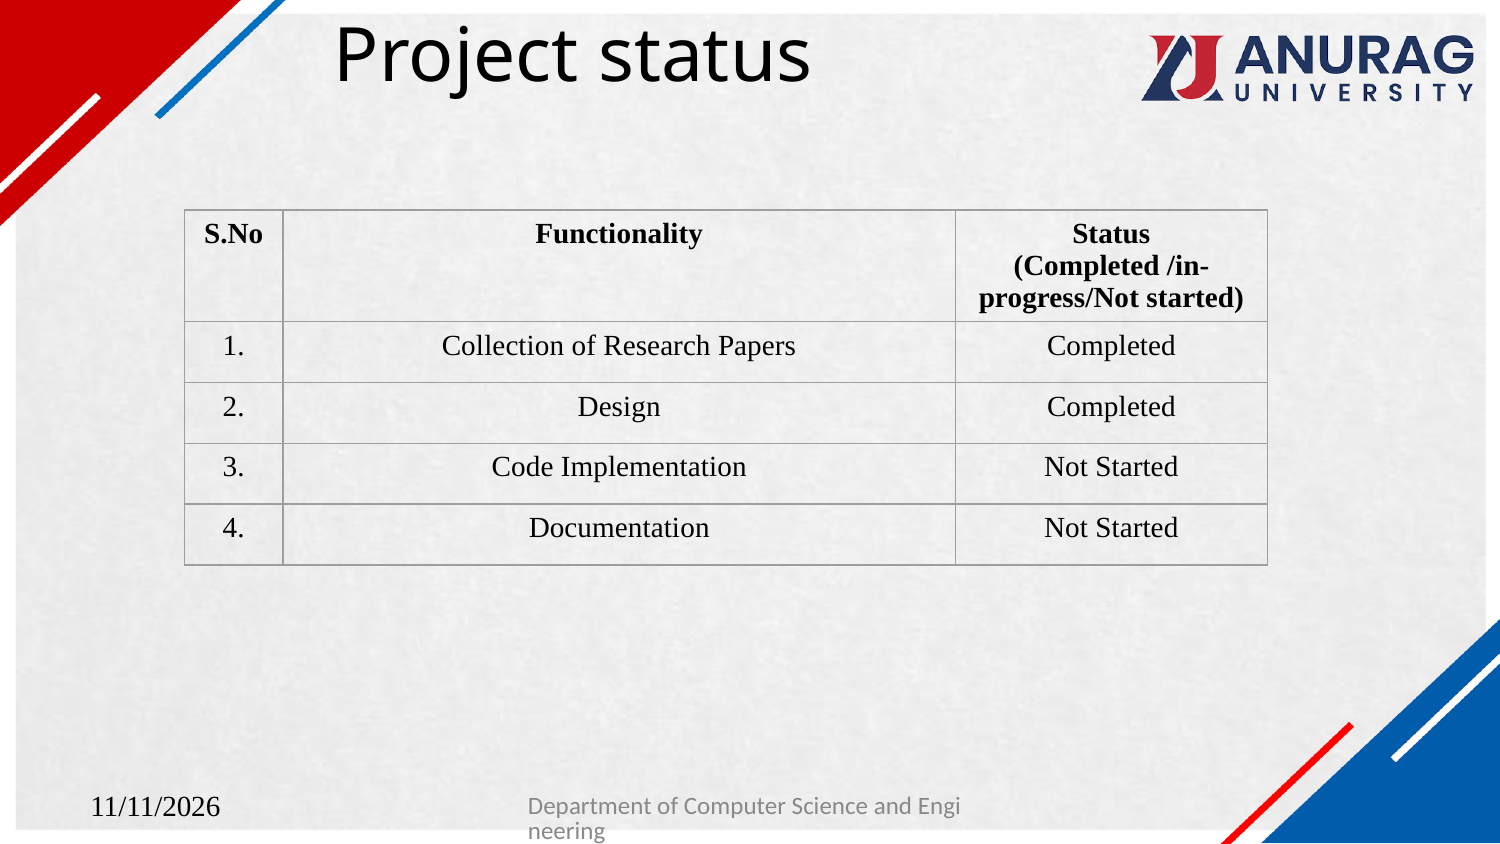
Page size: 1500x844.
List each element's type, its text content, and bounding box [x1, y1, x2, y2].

table_header Status (Completed /in-progress/Not started) [956, 211, 1267, 321]
table_header Functionality [284, 211, 955, 321]
table_cell Not Started [956, 505, 1267, 564]
slide_number [1074, 782, 1425, 827]
table_cell Code Implementation [284, 444, 955, 503]
table_cell Not Started [956, 444, 1267, 503]
table_cell Completed [956, 322, 1267, 382]
table_cell Documentation [284, 505, 955, 564]
table_cell 1. [185, 322, 282, 382]
picture [0, 0, 1500, 844]
table_cell Collection of Research Papers [284, 322, 955, 382]
table_cell Completed [956, 383, 1267, 443]
footer Department of Computer Science and Engineering [512, 782, 988, 827]
table_header S.No [185, 211, 282, 321]
table_cell Design [284, 383, 955, 443]
table_cell 4. [185, 505, 282, 564]
table_cell 3. [185, 444, 282, 503]
slide_number [75, 782, 425, 827]
title Project status [71, 0, 1075, 103]
text_box [560, 528, 1311, 594]
table_cell 2. [185, 383, 282, 443]
